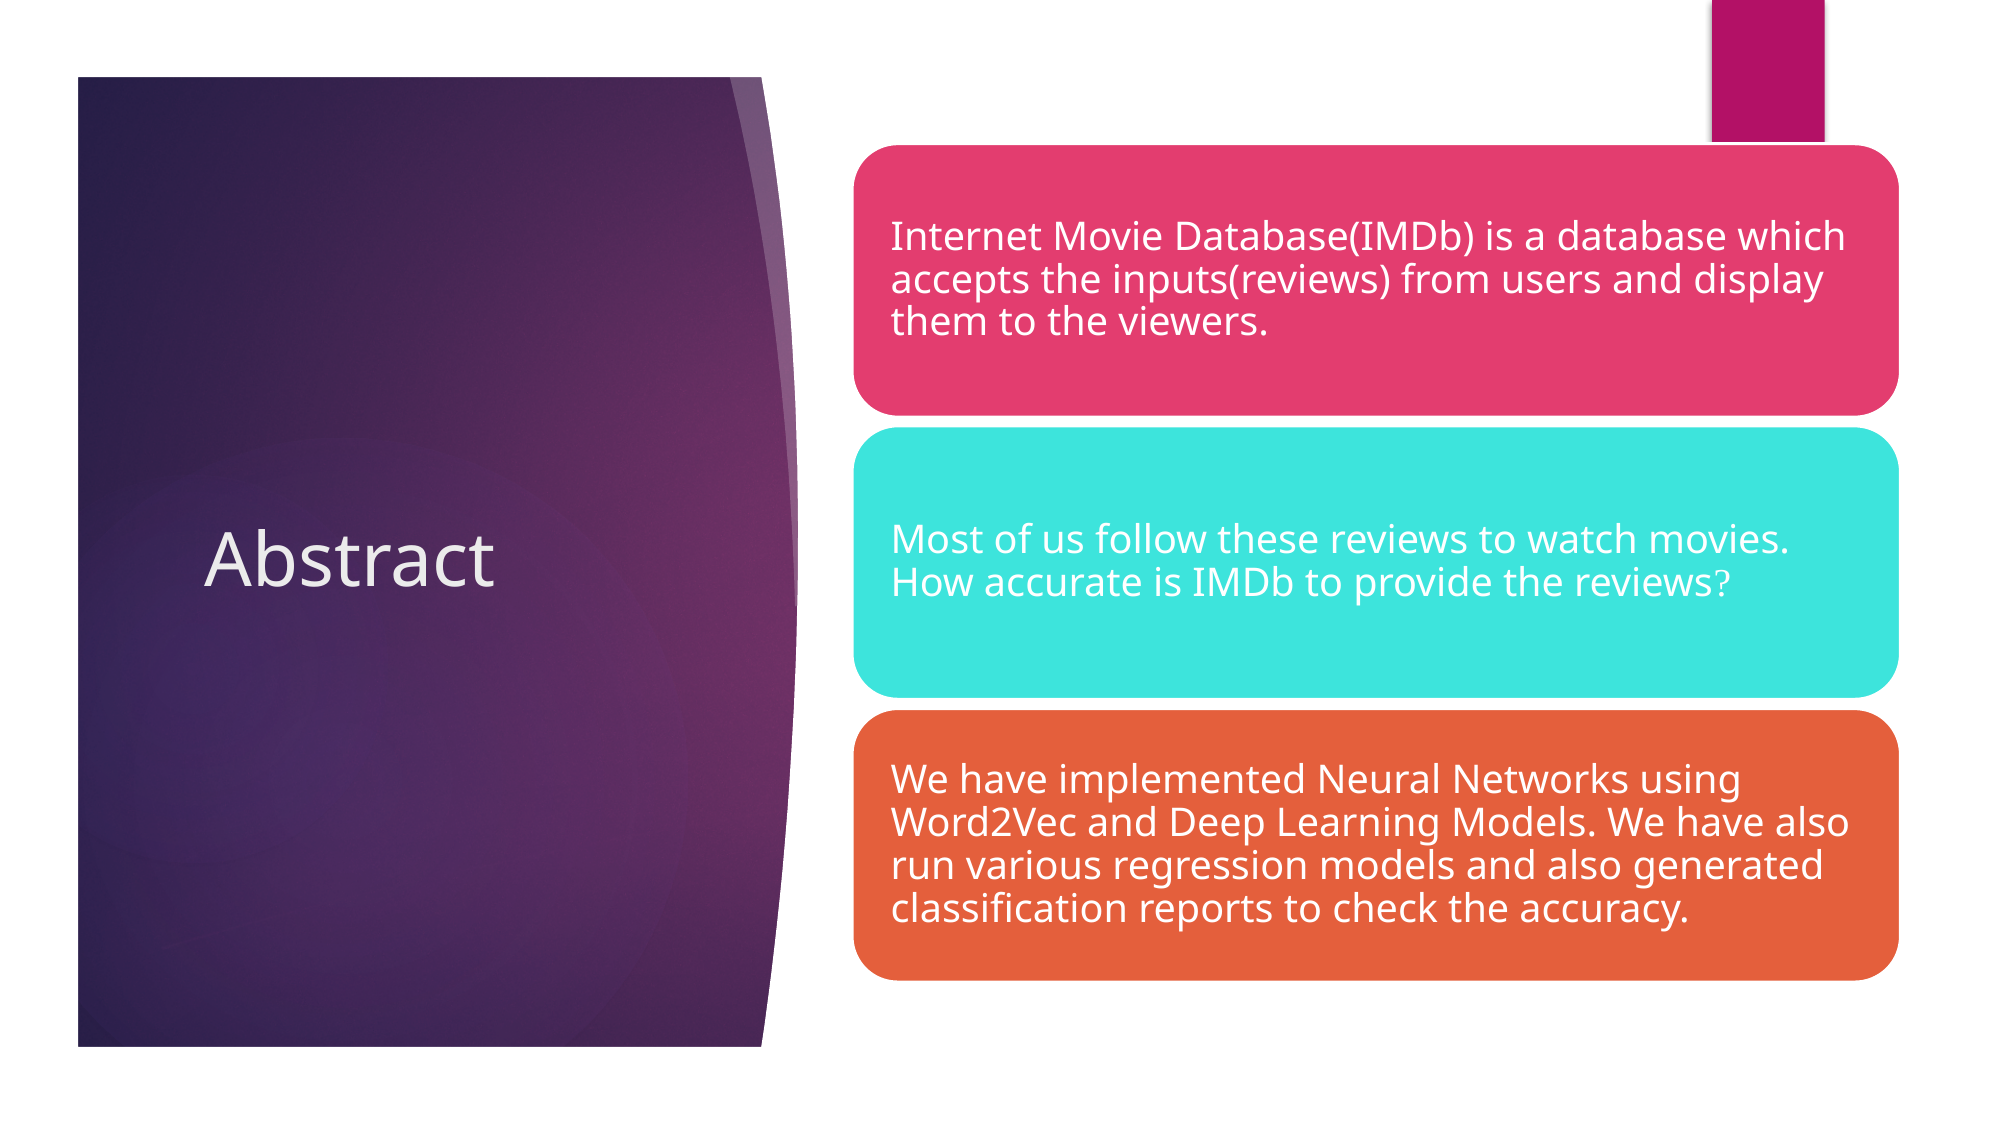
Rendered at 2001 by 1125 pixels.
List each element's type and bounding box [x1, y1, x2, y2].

text_box [0, 0, 2000, 1125]
list [851, 132, 1901, 994]
